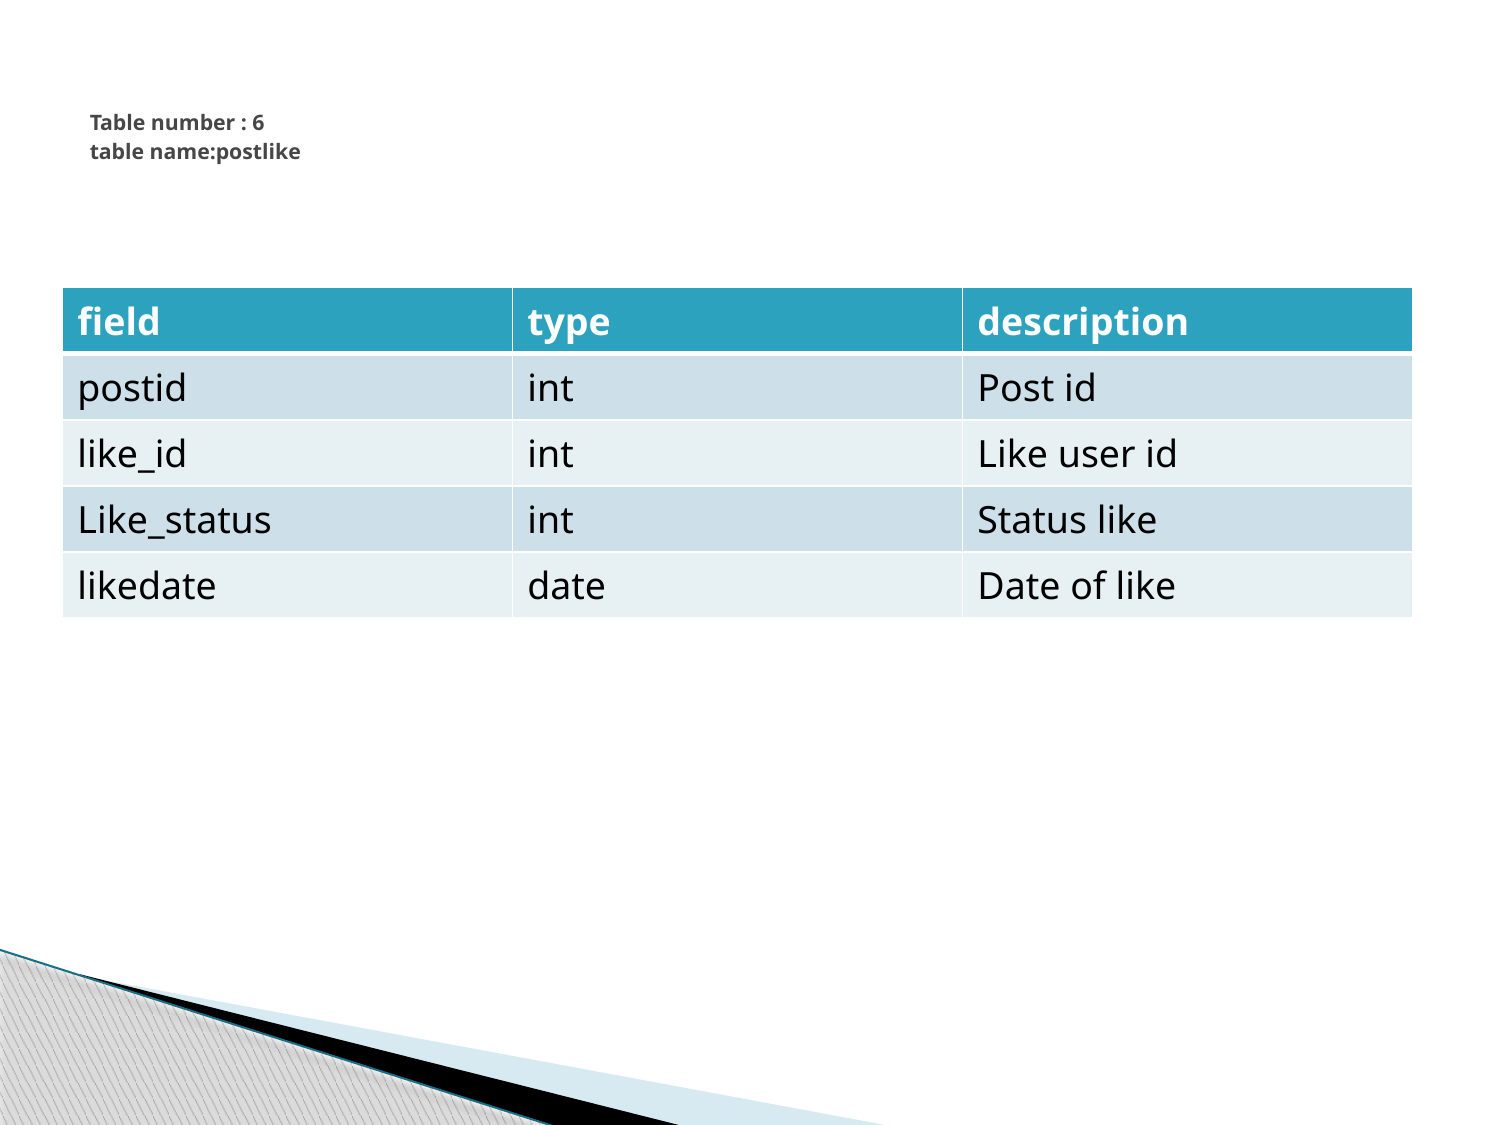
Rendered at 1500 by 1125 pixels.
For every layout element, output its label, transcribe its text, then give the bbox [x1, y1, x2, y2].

table_cell like_id [63, 421, 512, 485]
table_cell int [513, 421, 962, 485]
table_cell int [513, 356, 962, 419]
table_header description [963, 288, 1412, 351]
table_cell date [513, 553, 962, 617]
table_cell Post id [963, 356, 1412, 419]
table_cell Like_status [63, 487, 512, 551]
table_header field [63, 288, 512, 351]
table_cell Status like [963, 487, 1412, 551]
table_cell likedate [63, 553, 512, 617]
title Table number : 6 table name:postlike [75, 99, 1425, 233]
table_cell int [513, 487, 962, 551]
table_cell Like user id [963, 421, 1412, 485]
table_cell postid [63, 356, 512, 419]
table_cell Date of like [963, 553, 1412, 617]
table_header type [513, 288, 962, 351]
